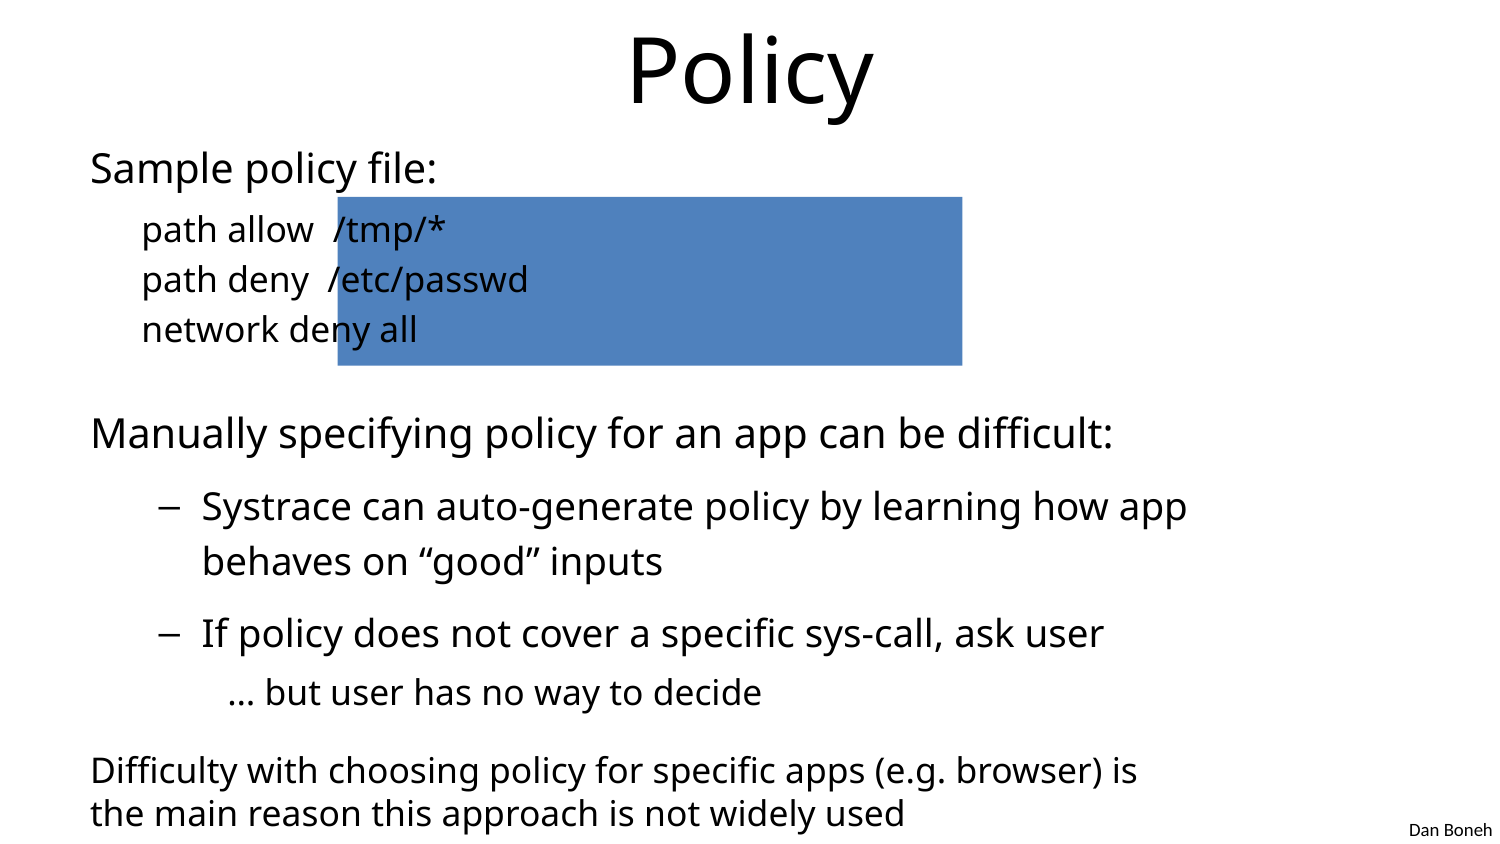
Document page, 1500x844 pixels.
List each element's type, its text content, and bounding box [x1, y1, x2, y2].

list Sample policy file: path allow /tmp/* path deny /etc/passwd network deny all Manually specifying policy for an app can be difficult: Systrace can auto-generate policy by learning how app behaves on “good” inputs If policy does not cover a specific sys-call, ask user … but user has no way to decide Difficulty with choosing policy for specific apps (e.g. browser) is the main reason this approach is not widely used [75, 134, 1450, 844]
title Policy [75, 0, 1425, 134]
